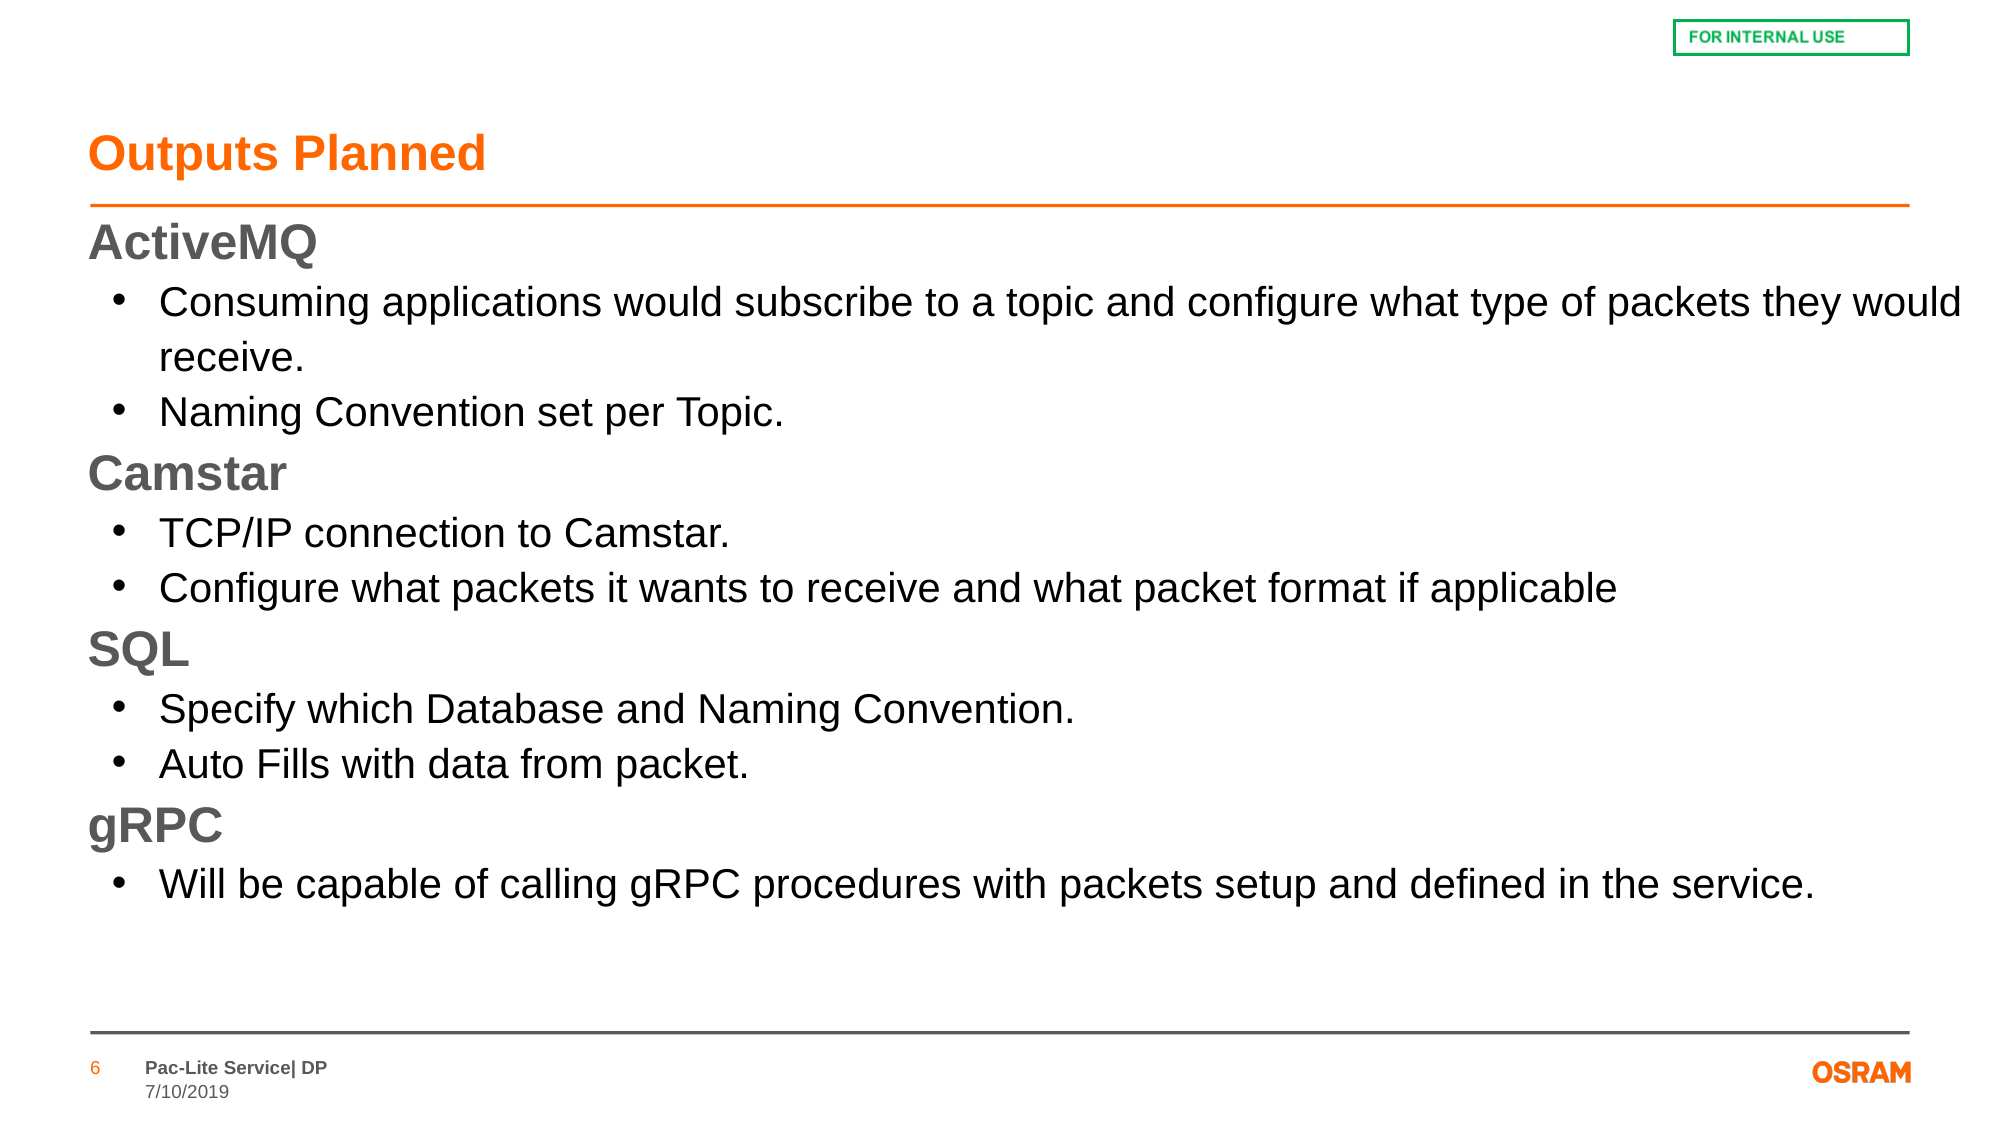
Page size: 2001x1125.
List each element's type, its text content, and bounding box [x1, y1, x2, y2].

title Outputs Planned [87, 110, 1852, 180]
text_box ActiveMQ Consuming applications would subscribe to a topic and configure what type of packets they would receive. Naming Convention set per Topic. Camstar TCP/IP connection to Camstar. Configure what packets it wants to receive and what packet format if applicable SQL Specify which Database and Naming Convention. Auto Fills with data from packet. gRPC Will be capable of calling gRPC procedures with packets setup and defined in the service. [87, 203, 2000, 1031]
picture [1673, 19, 1910, 56]
slide_number [142, 1054, 1517, 1081]
